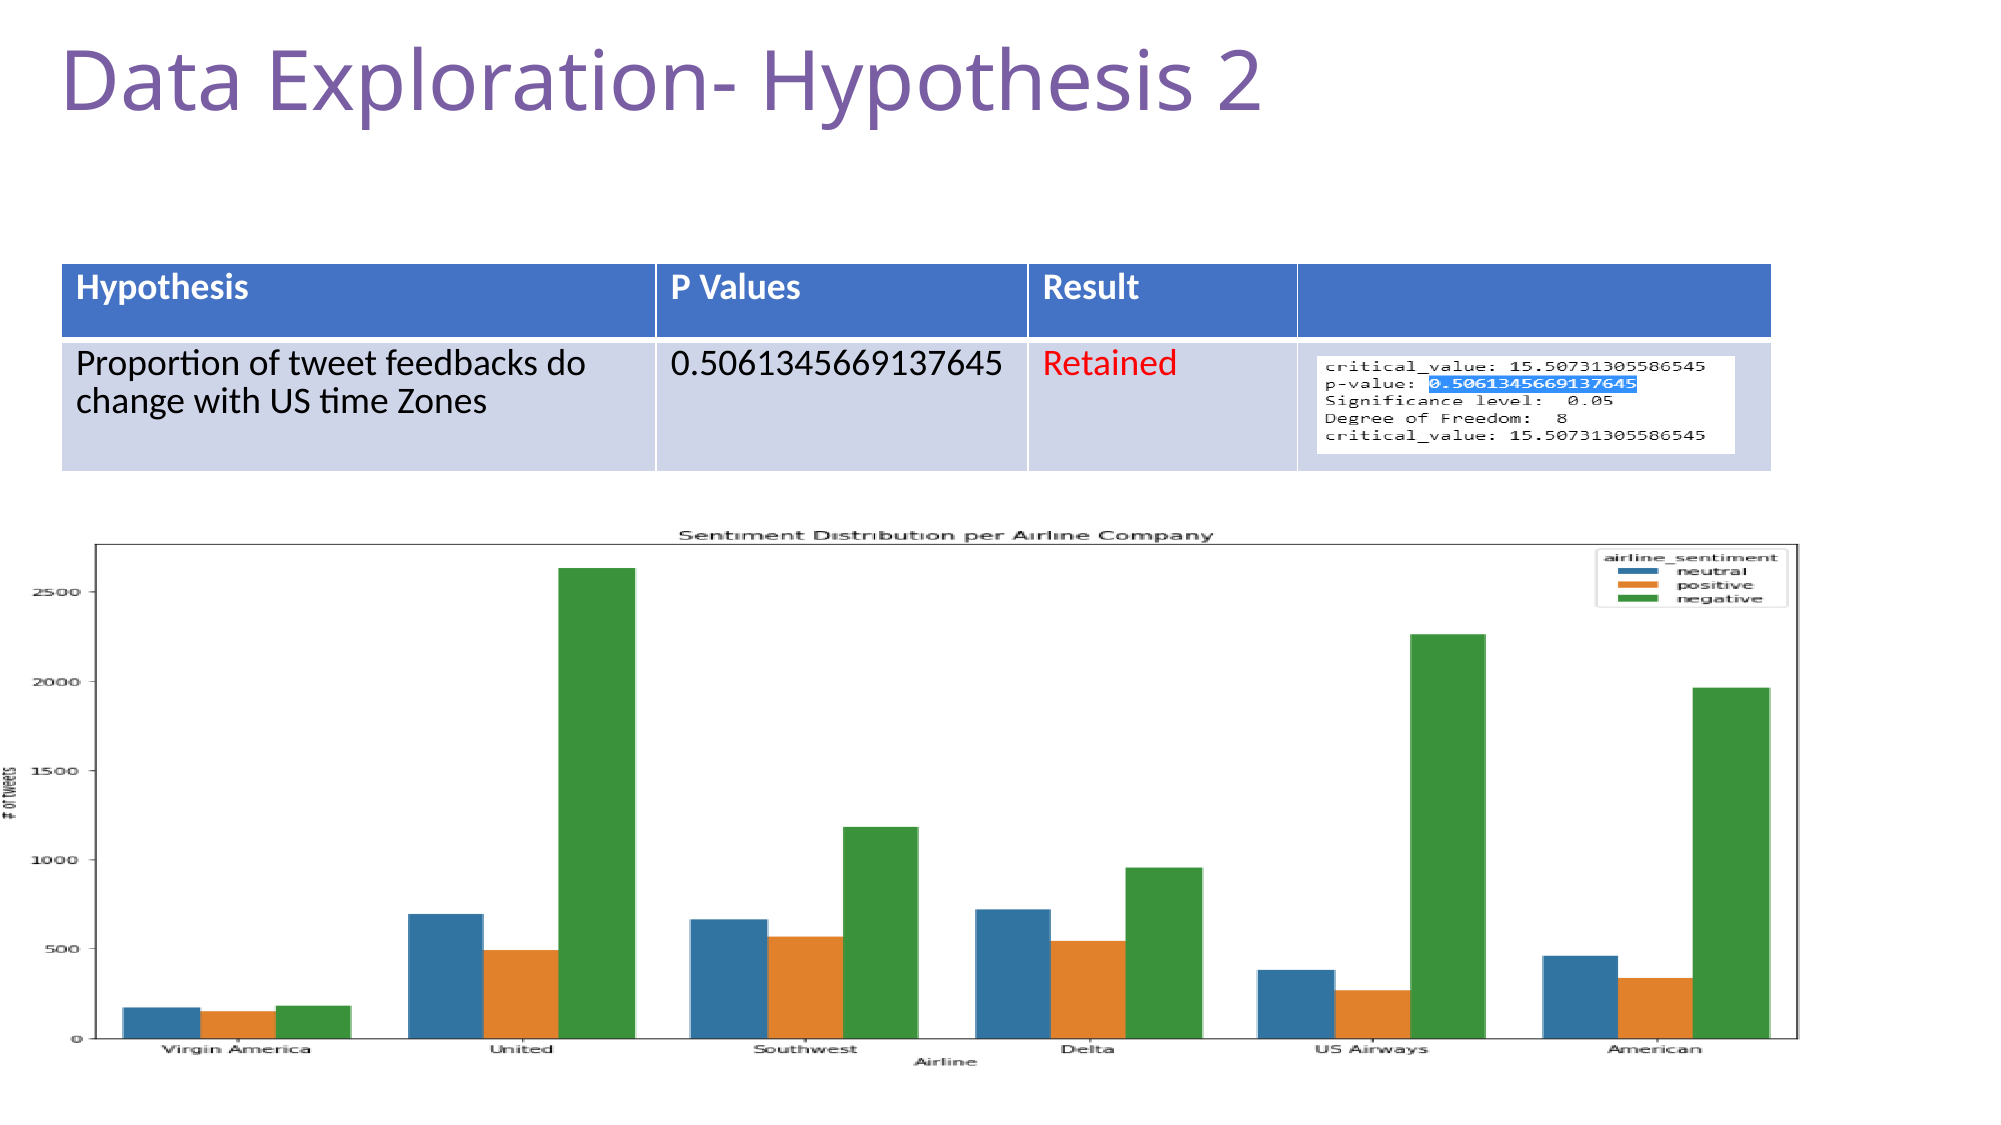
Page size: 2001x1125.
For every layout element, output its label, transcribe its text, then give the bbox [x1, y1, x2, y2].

table_header P Values [657, 264, 1027, 337]
table_header Result [1029, 264, 1297, 337]
table_cell [1298, 343, 1771, 471]
table_header Hypothesis [62, 264, 655, 337]
table_cell Retained [1029, 343, 1297, 471]
table_header [1298, 264, 1771, 337]
text_box Data Exploration- Hypothesis 2 [45, 20, 1773, 144]
picture [1317, 356, 1735, 454]
table_cell Proportion of tweet feedbacks do change with US time Zones [62, 343, 655, 471]
table_cell 0.5061345669137645 [657, 343, 1027, 471]
picture [2, 530, 1890, 1074]
